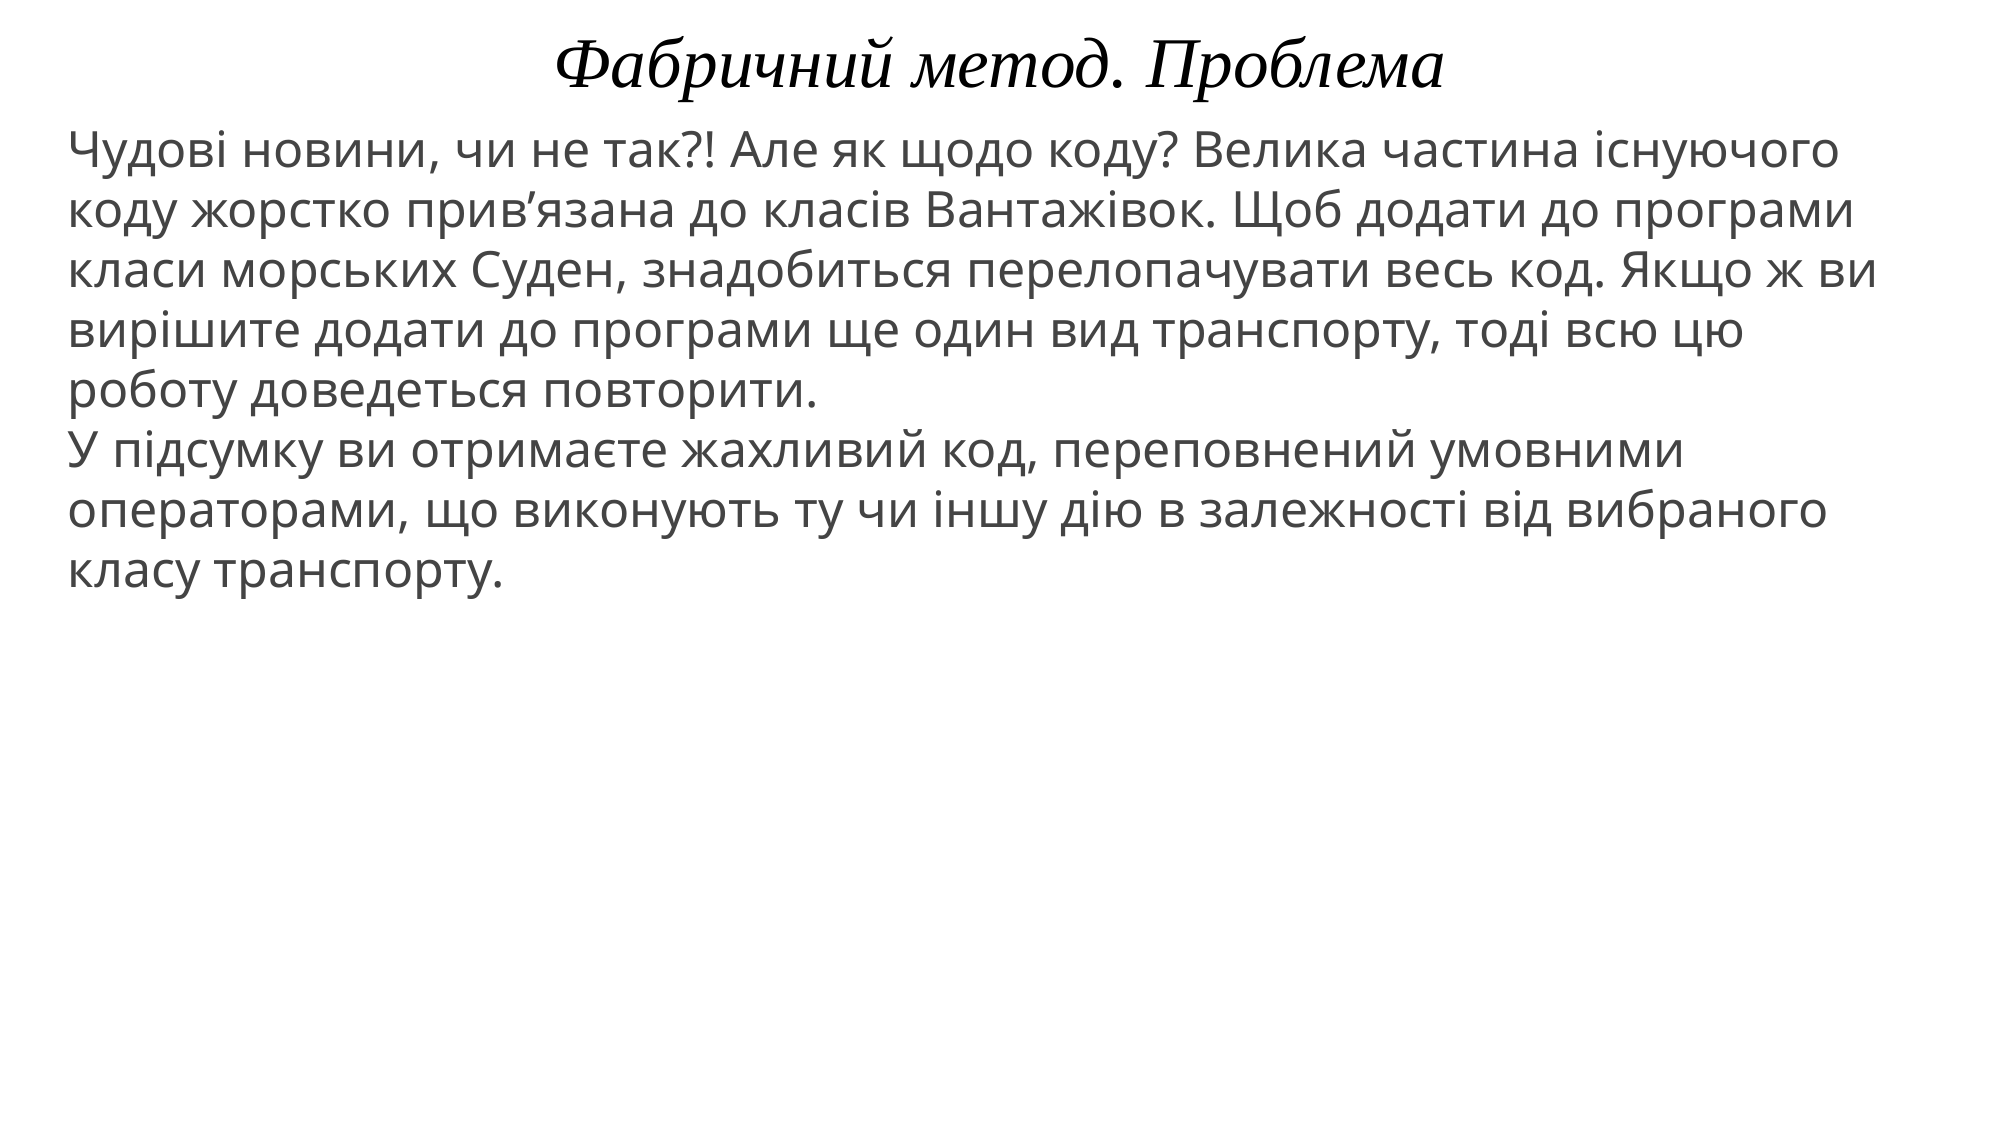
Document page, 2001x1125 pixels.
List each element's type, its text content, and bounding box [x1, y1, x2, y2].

text_box Фабричний метод. Проблема [0, 17, 2000, 111]
text_box Чудові новини, чи не так?! Але як щодо коду? Велика частина існуючого коду жорстко прив’язана до класів Вантажівок. Щоб додати до програми класи морських Суден, знадобиться перелопачувати весь код. Якщо ж ви вирішите додати до програми ще один вид транспорту, тоді всю цю роботу доведеться повторити. У підсумку ви отримаєте жахливий код, переповнений умовними операторами, що виконують ту чи іншу дію в залежності від вибраного класу транспорту. [53, 110, 1939, 606]
